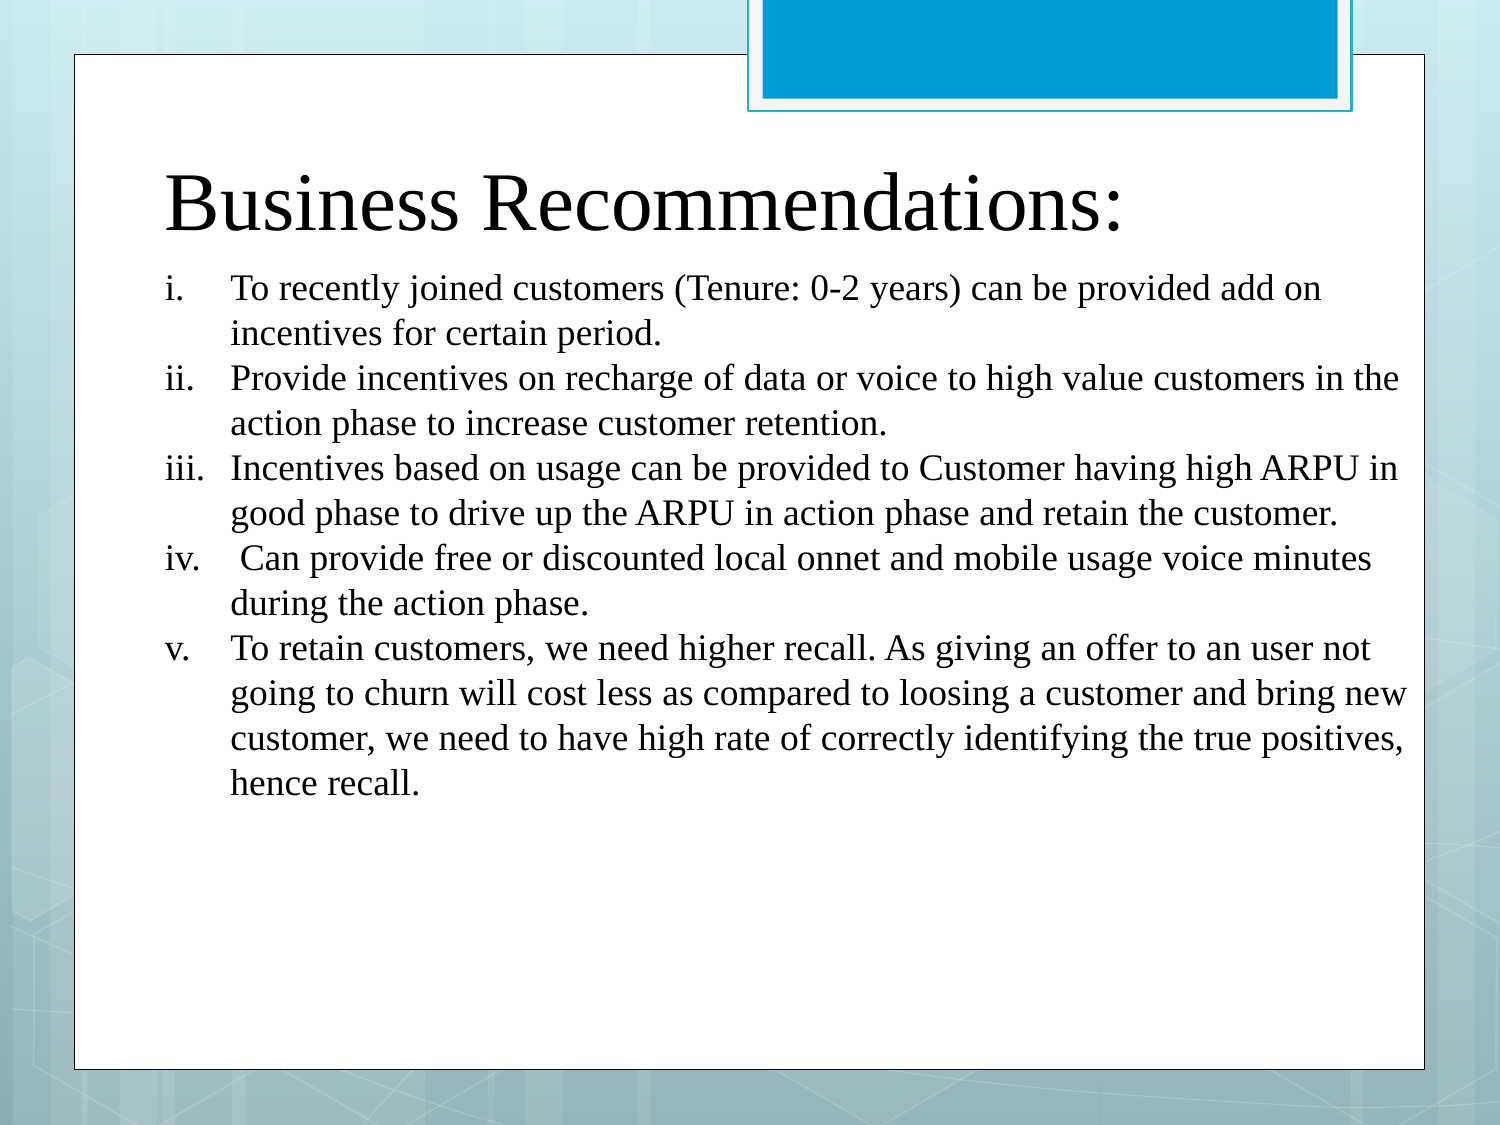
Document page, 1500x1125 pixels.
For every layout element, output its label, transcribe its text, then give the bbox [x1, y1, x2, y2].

text_box Business Recommendations: [149, 139, 1200, 255]
text_box To recently joined customers (Tenure: 0-2 years) can be provided add on incentives for certain period. Provide incentives on recharge of data or voice to high value customers in the action phase to increase customer retention. Incentives based on usage can be provided to Customer having high ARPU in good phase to drive up the ARPU in action phase and retain the customer. Can provide free or discounted local onnet and mobile usage voice minutes during the action phase. To retain customers, we need higher recall. As giving an offer to an user not going to churn will cost less as compared to loosing a customer and bring new customer, we need to have high rate of correctly identifying the true positives, hence recall. [149, 255, 1425, 811]
